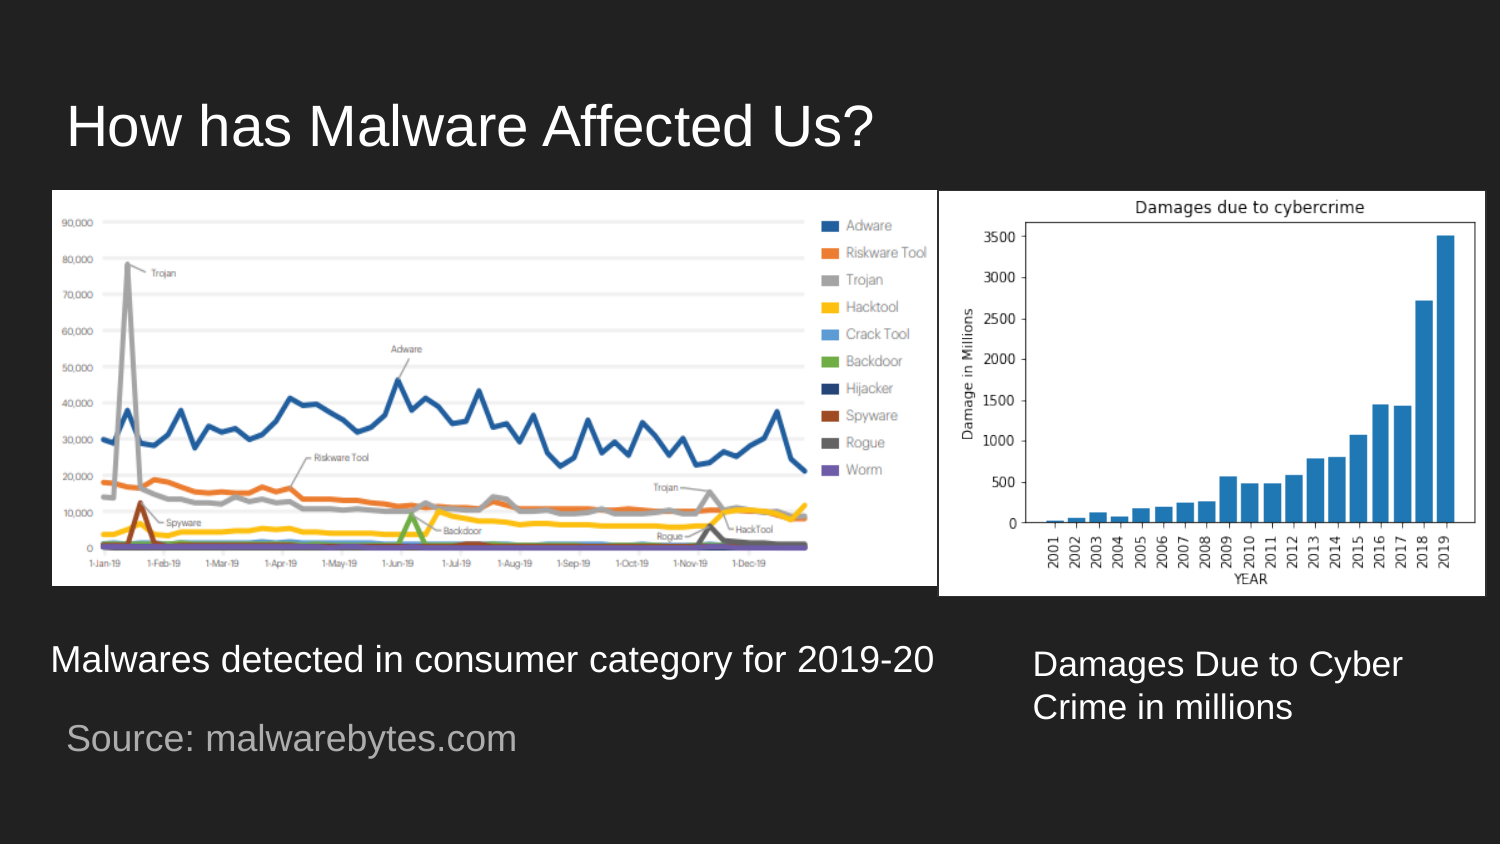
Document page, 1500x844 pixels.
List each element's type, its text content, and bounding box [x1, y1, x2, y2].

list Source: malwarebytes.com [51, 693, 583, 765]
text_box Malwares detected in consumer category for 2019-20 [35, 619, 955, 693]
picture [51, 190, 939, 587]
picture [954, 190, 1484, 597]
title How has Malware Affected Us? [51, 72, 1449, 167]
text_box Damages Due to Cyber Crime in millions [1017, 626, 1439, 699]
text_box [937, 190, 952, 597]
